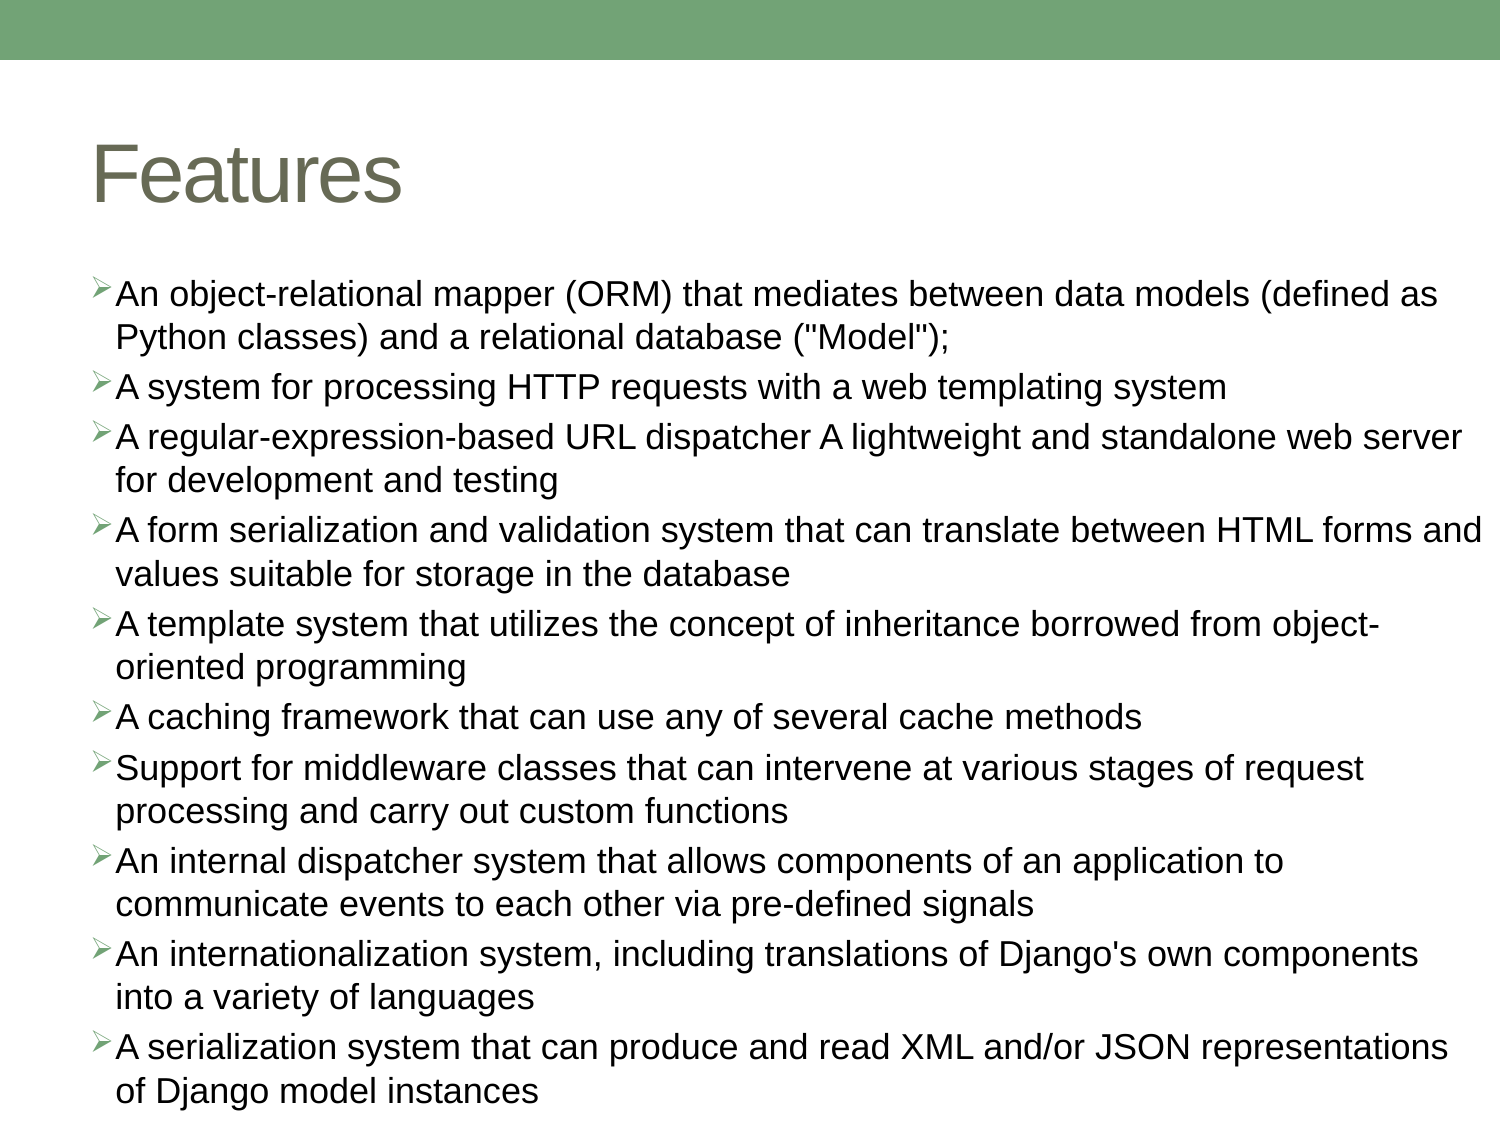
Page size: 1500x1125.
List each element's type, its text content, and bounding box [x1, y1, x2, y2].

title Features [75, 87, 1425, 250]
list An object-relational mapper (ORM) that mediates between data models (defined as Python classes) and a relational database ("Model"); A system for processing HTTP requests with a web templating system A regular-expression-based URL dispatcher A lightweight and standalone web server for development and testing A form serialization and validation system that can translate between HTML forms and values suitable for storage in the database A template system that utilizes the concept of inheritance borrowed from object-oriented programming A caching framework that can use any of several cache methods Support for middleware classes that can intervene at various stages of request processing and carry out custom functions An internal dispatcher system that allows components of an application to communicate events to each other via pre-defined signals An internationalization system, including translations of Django's own components into a variety of languages A serialization system that can produce and read XML and/or JSON representations of Django model instances [75, 262, 1500, 1125]
